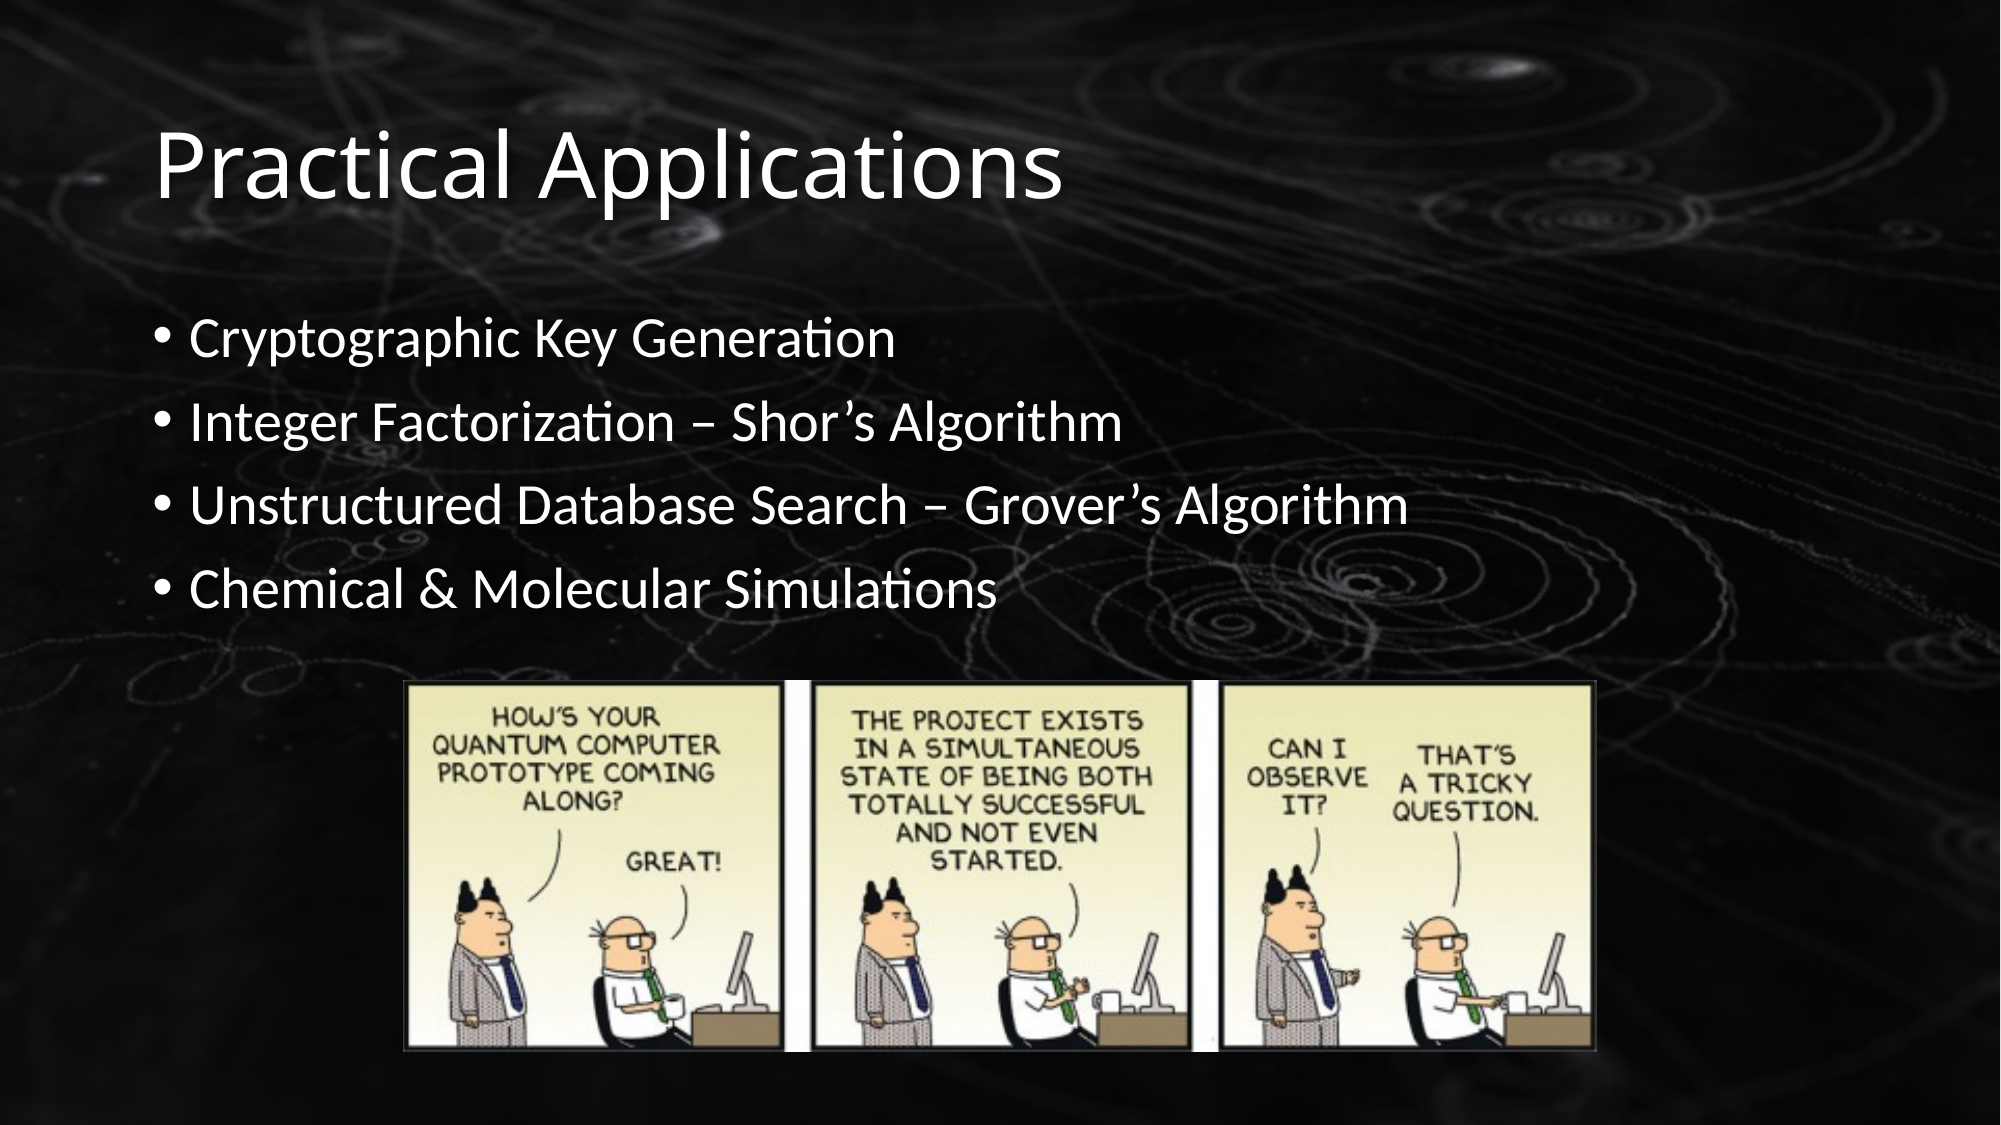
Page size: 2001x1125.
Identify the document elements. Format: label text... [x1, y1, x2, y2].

picture [0, 0, 2001, 1125]
title Practical Applications [137, 59, 1863, 278]
list Cryptographic Key Generation Integer Factorization – Shor’s Algorithm Unstructured Database Search – Grover’s Algorithm Chemical & Molecular Simulations [137, 299, 1863, 1014]
